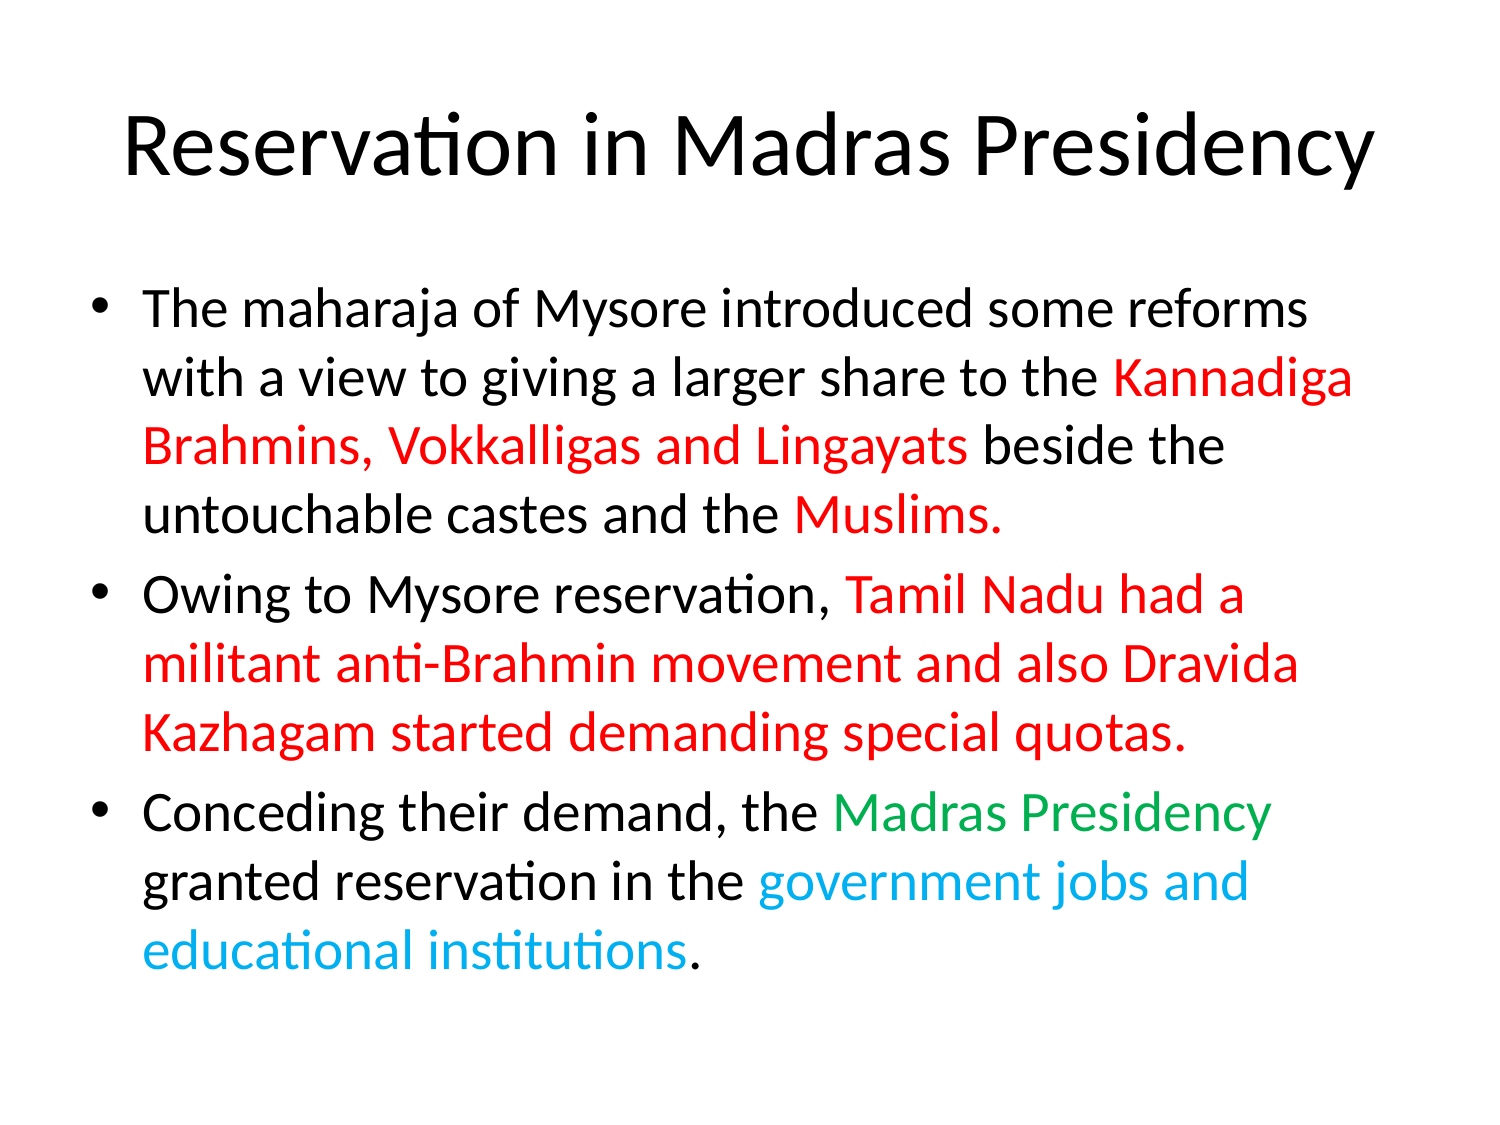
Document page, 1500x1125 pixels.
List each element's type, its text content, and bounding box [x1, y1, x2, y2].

title Reservation in Madras Presidency [75, 45, 1425, 233]
list The maharaja of Mysore introduced some reforms with a view to giving a larger share to the Kannadiga Brahmins, Vokkalligas and Lingayats beside the untouchable castes and the Muslims. Owing to Mysore reservation, Tamil Nadu had a militant anti-Brahmin movement and also Dravida Kazhagam started demanding special quotas. Conceding their demand, the Madras Presidency granted reservation in the government jobs and educational institutions. [75, 262, 1425, 1005]
